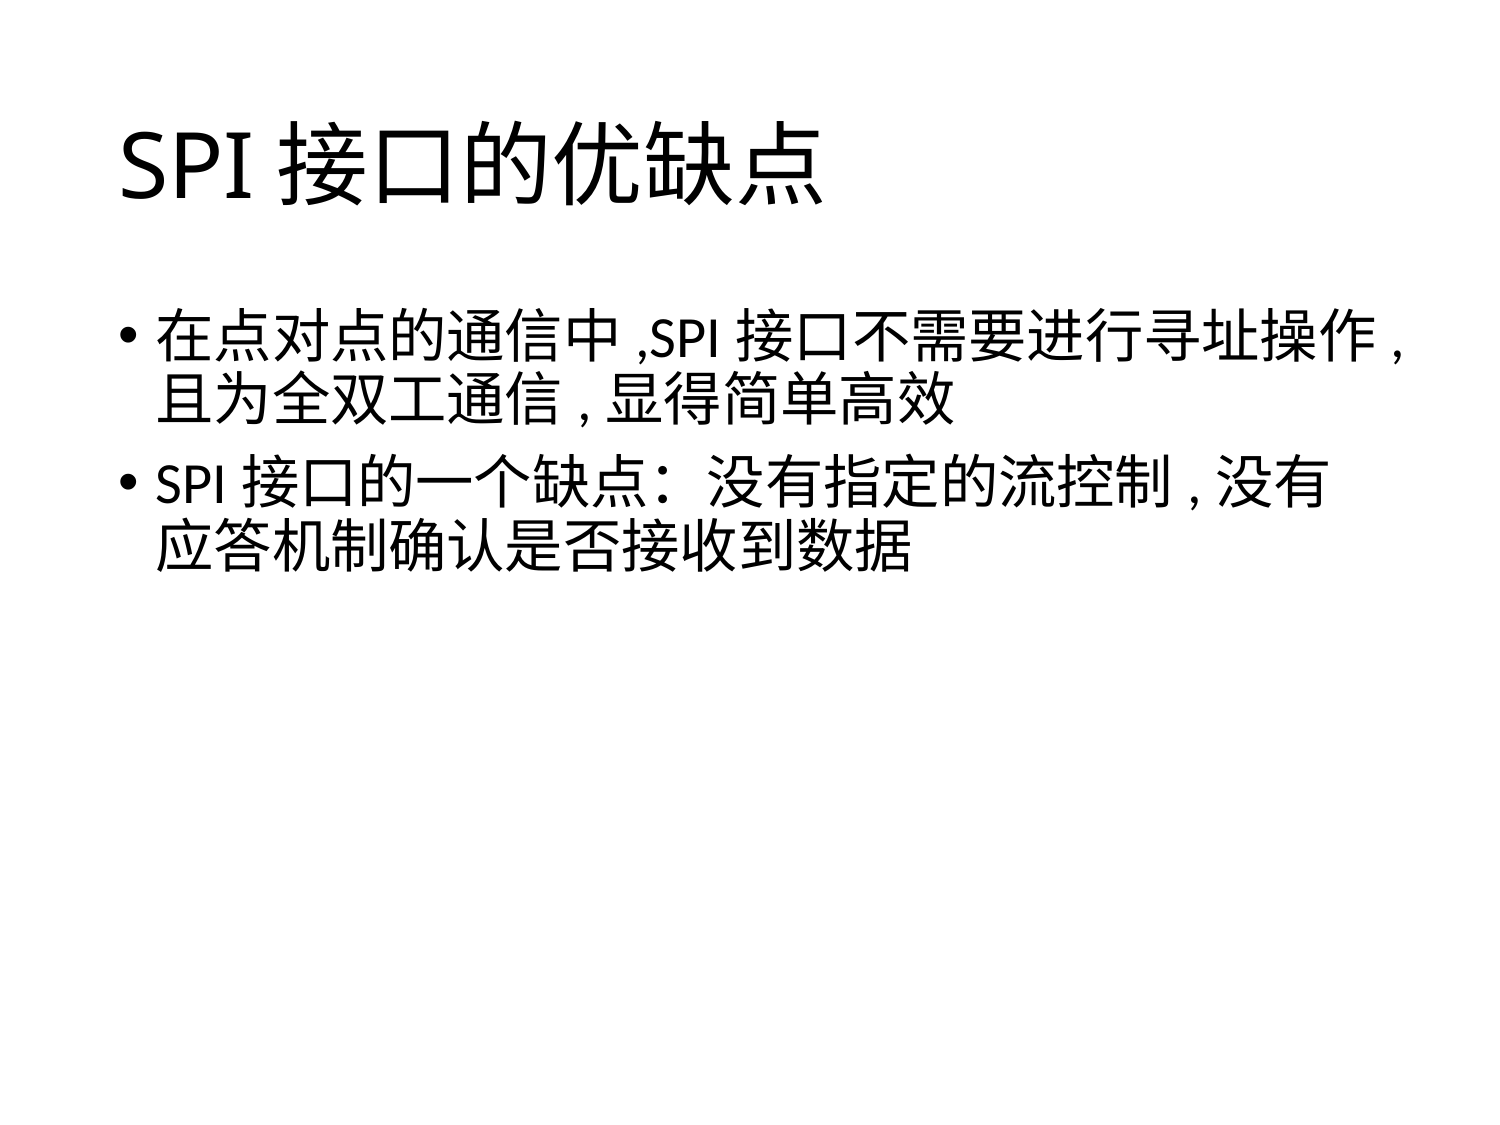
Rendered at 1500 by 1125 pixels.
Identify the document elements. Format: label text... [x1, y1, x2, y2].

title SPI接口的优缺点 [103, 59, 1397, 278]
list 在点对点的通信中,SPI接口不需要进行寻址操作,且为全双工通信,显得简单高效 SPI接口的一个缺点：没有指定的流控制,没有应答机制确认是否接收到数据 [103, 299, 1397, 1014]
